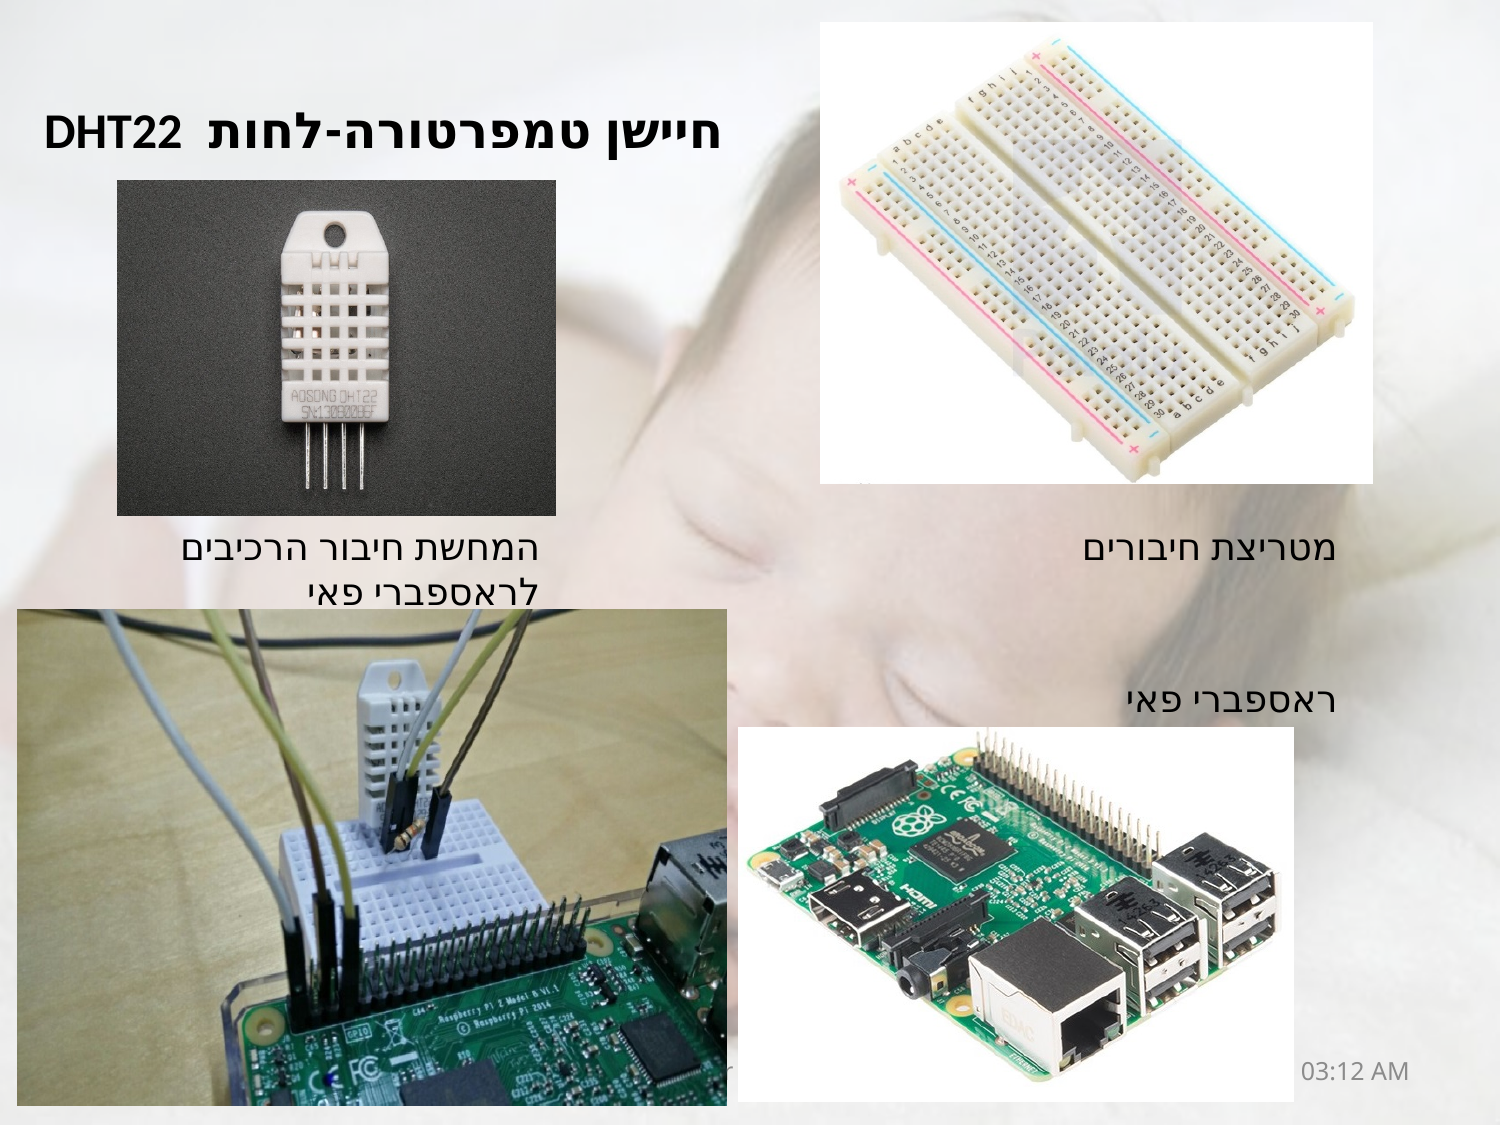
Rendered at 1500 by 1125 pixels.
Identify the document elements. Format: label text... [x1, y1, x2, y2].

picture [737, 727, 1294, 1102]
text_box ראספברי פאי [1080, 667, 1353, 727]
picture [820, 22, 1374, 484]
picture [117, 180, 556, 516]
text_box המחשת חיבור הרכיבים לראספברי פאי [153, 522, 556, 608]
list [17, 609, 727, 1107]
slide_number 31 אוגוסט 17 [1299, 1042, 1425, 1103]
text_box חיישן טמפרטורה-לחות DHT22 [17, 91, 739, 211]
text_box מטריצת חיבורים [868, 515, 1353, 620]
